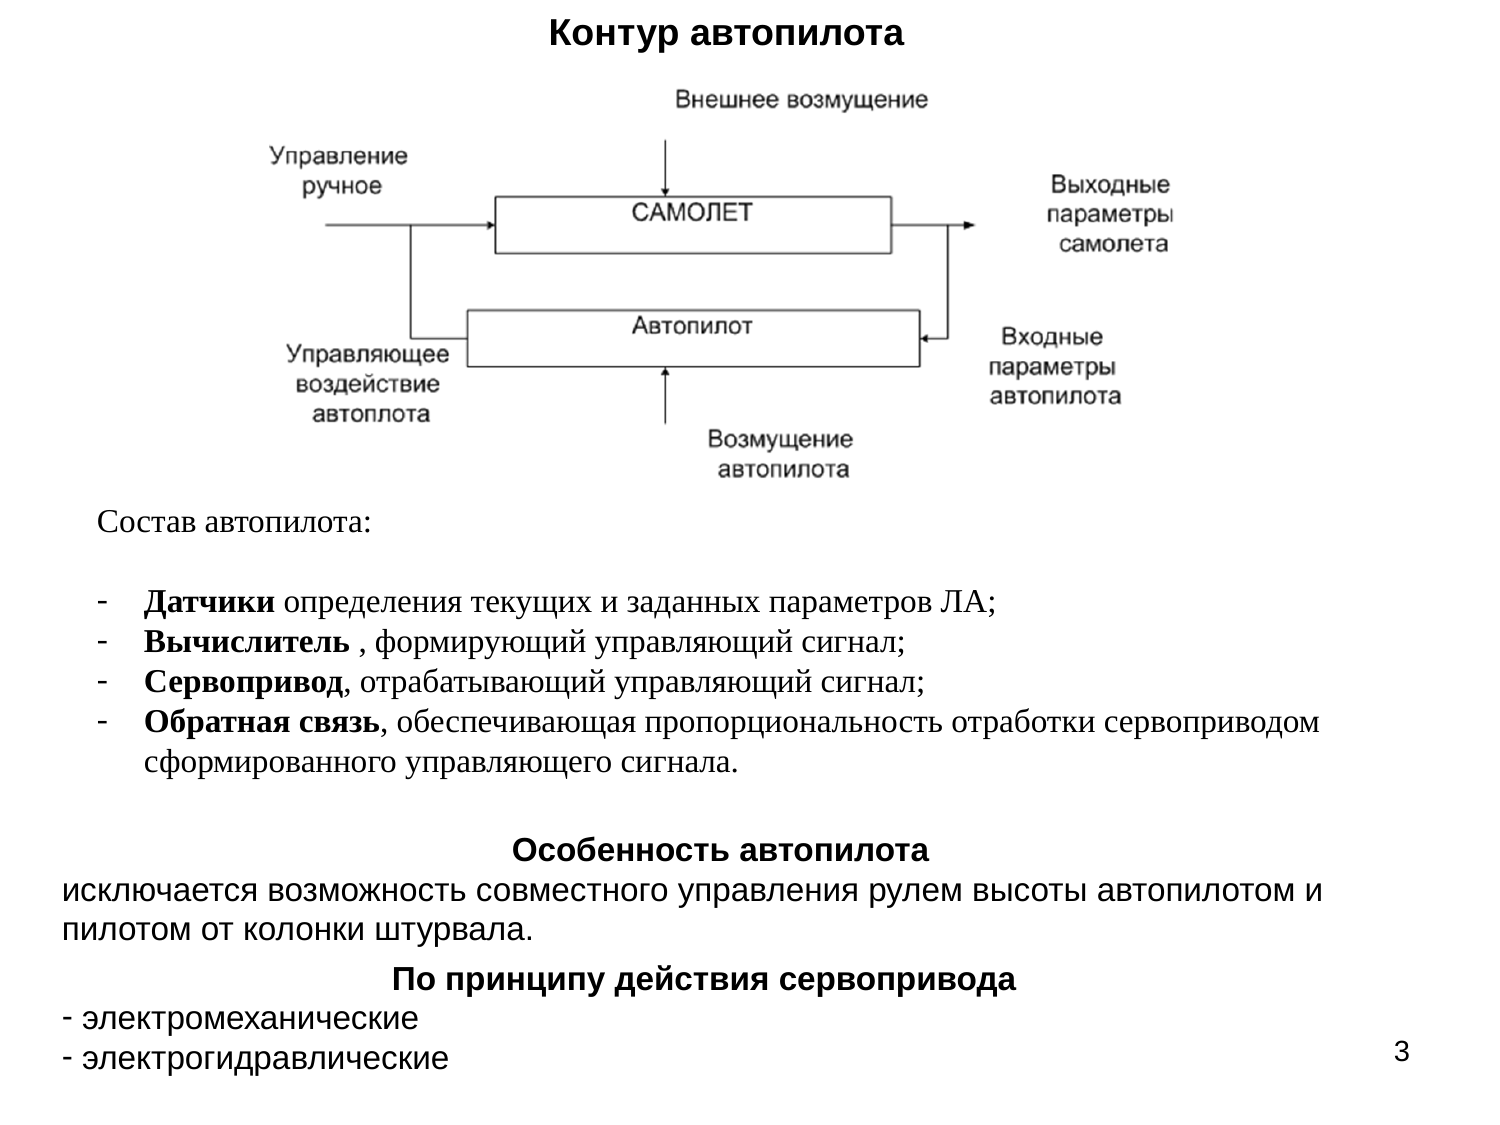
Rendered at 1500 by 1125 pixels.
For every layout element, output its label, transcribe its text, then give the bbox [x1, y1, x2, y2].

text_box Контур автопилота [351, 0, 1102, 61]
slide_number ‹#› [1074, 1024, 1425, 1103]
text_box По принципу действия сервопривода электромеханические электрогидравлические [46, 949, 1372, 1086]
text_box Особенность автопилота исключается возможность совместного управления рулем высоты автопилотом и пилотом от колонки штурвала. [46, 820, 1395, 957]
text_box Состав автопилота: Датчики определения текущих и заданных параметров ЛА; Вычислитель , формирующий управляющий сигнал; Сервопривод, отрабатывающий управляющий сигнал; Обратная связь, обеспечивающая пропорциональность отработки сервоприводом сформированного управляющего сигнала. [81, 492, 1430, 790]
picture [269, 81, 1181, 483]
